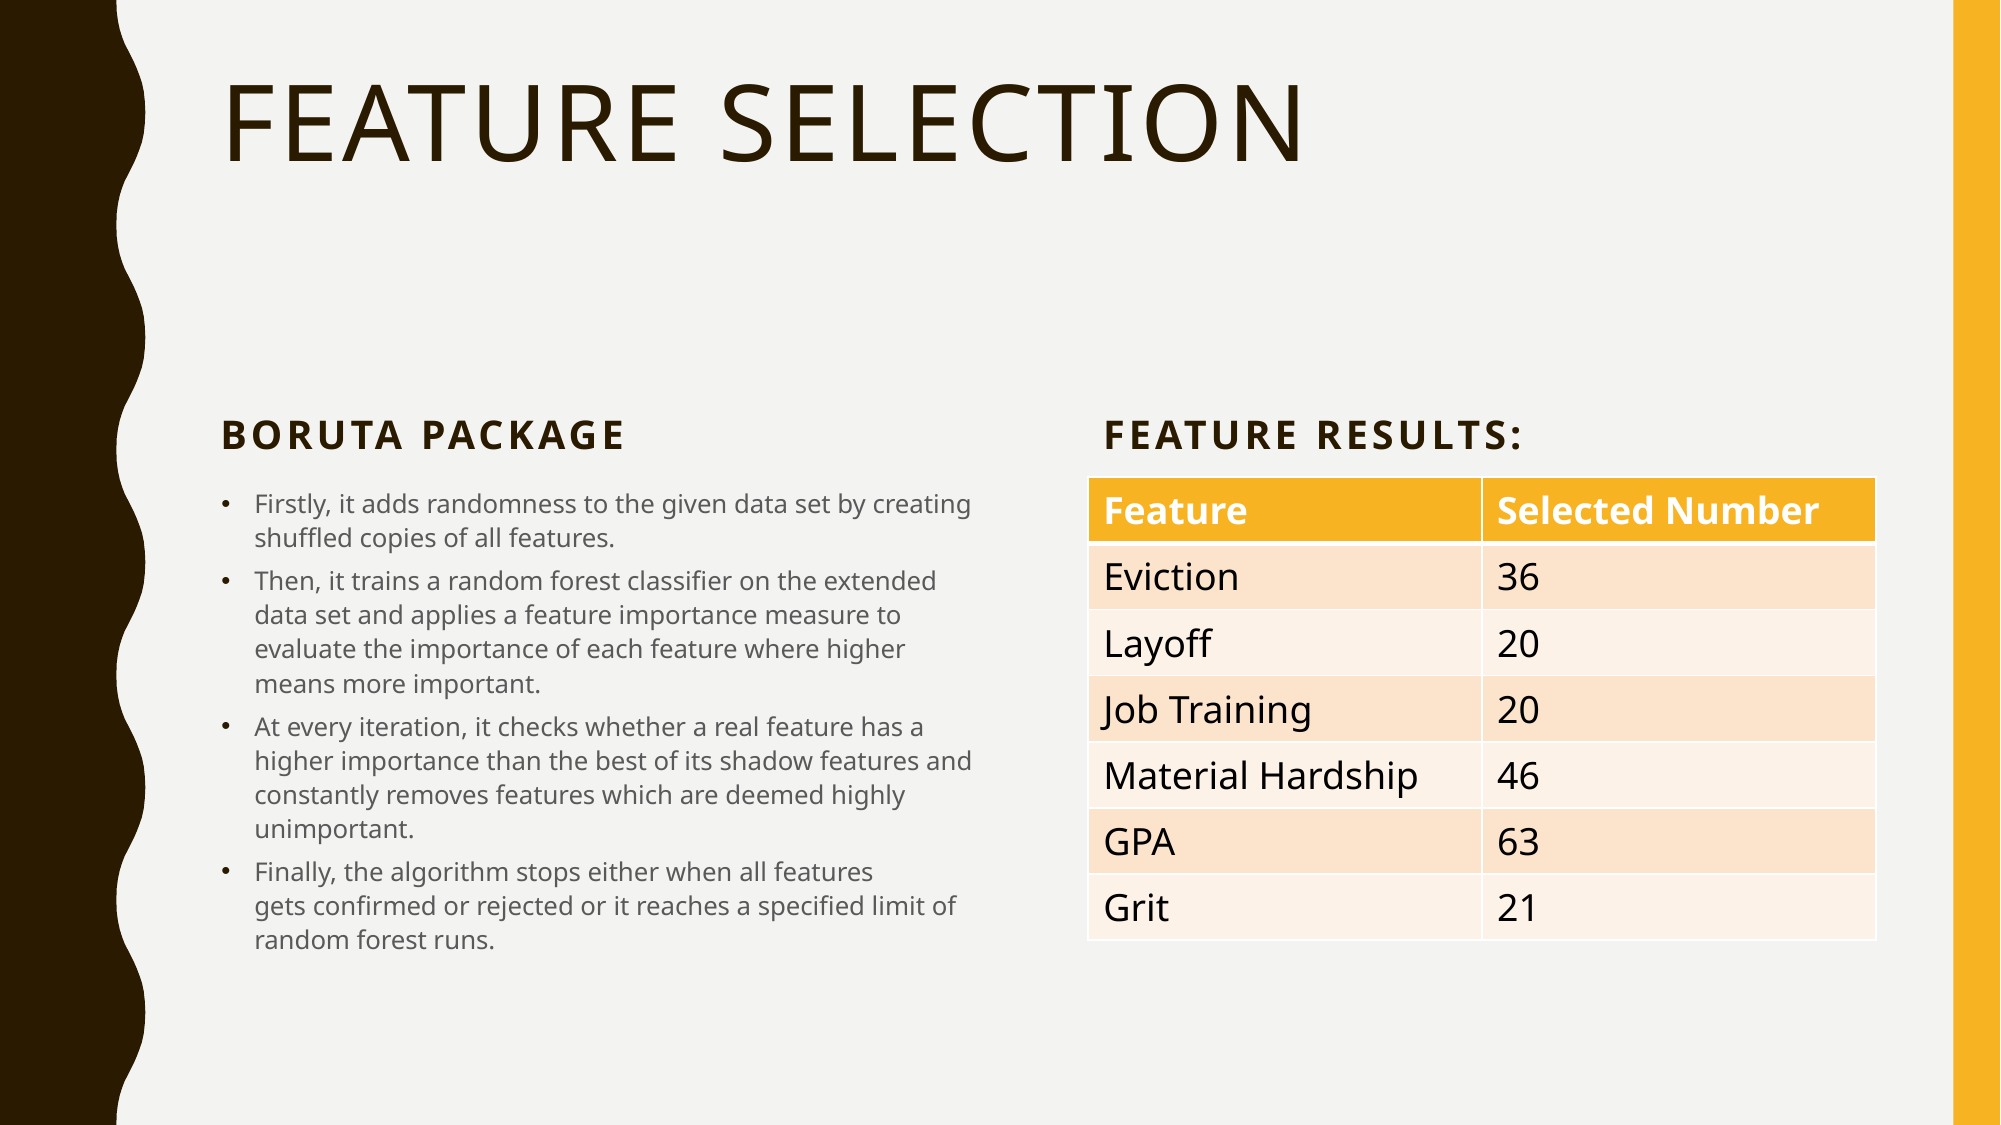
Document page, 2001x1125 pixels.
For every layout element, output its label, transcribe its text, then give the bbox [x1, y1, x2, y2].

table_cell 36 [1483, 546, 1875, 609]
list Feature results: [1088, 360, 1876, 465]
title Feature Selection [205, 62, 1875, 308]
list Firstly, it adds randomness to the given data set by creating shuffled copies of all features. Then, it trains a random forest classifier on the extended data set and applies a feature importance measure to evaluate the importance of each feature where higher means more important. At every iteration, it checks whether a real feature has a higher importance than the best of its shadow features and constantly removes features which are deemed highly unimportant. Finally, the algorithm stops either when all features gets confirmed or rejected or it reaches a specified limit of random forest runs. [206, 477, 994, 969]
table_cell 20 [1483, 610, 1875, 675]
table_header Feature [1089, 478, 1481, 541]
table_cell 63 [1483, 809, 1875, 873]
table_cell 20 [1483, 676, 1875, 741]
table_cell Grit [1089, 875, 1481, 939]
table_cell Material Hardship [1089, 743, 1481, 807]
table_cell Job Training [1089, 676, 1481, 741]
table_cell Layoff [1089, 610, 1481, 675]
table_cell Eviction [1089, 546, 1481, 609]
table_header Selected Number [1483, 478, 1875, 541]
table_cell 46 [1483, 743, 1875, 807]
table_cell 21 [1483, 875, 1875, 939]
table_cell GPA [1089, 809, 1481, 873]
list Boruta package [205, 360, 993, 465]
